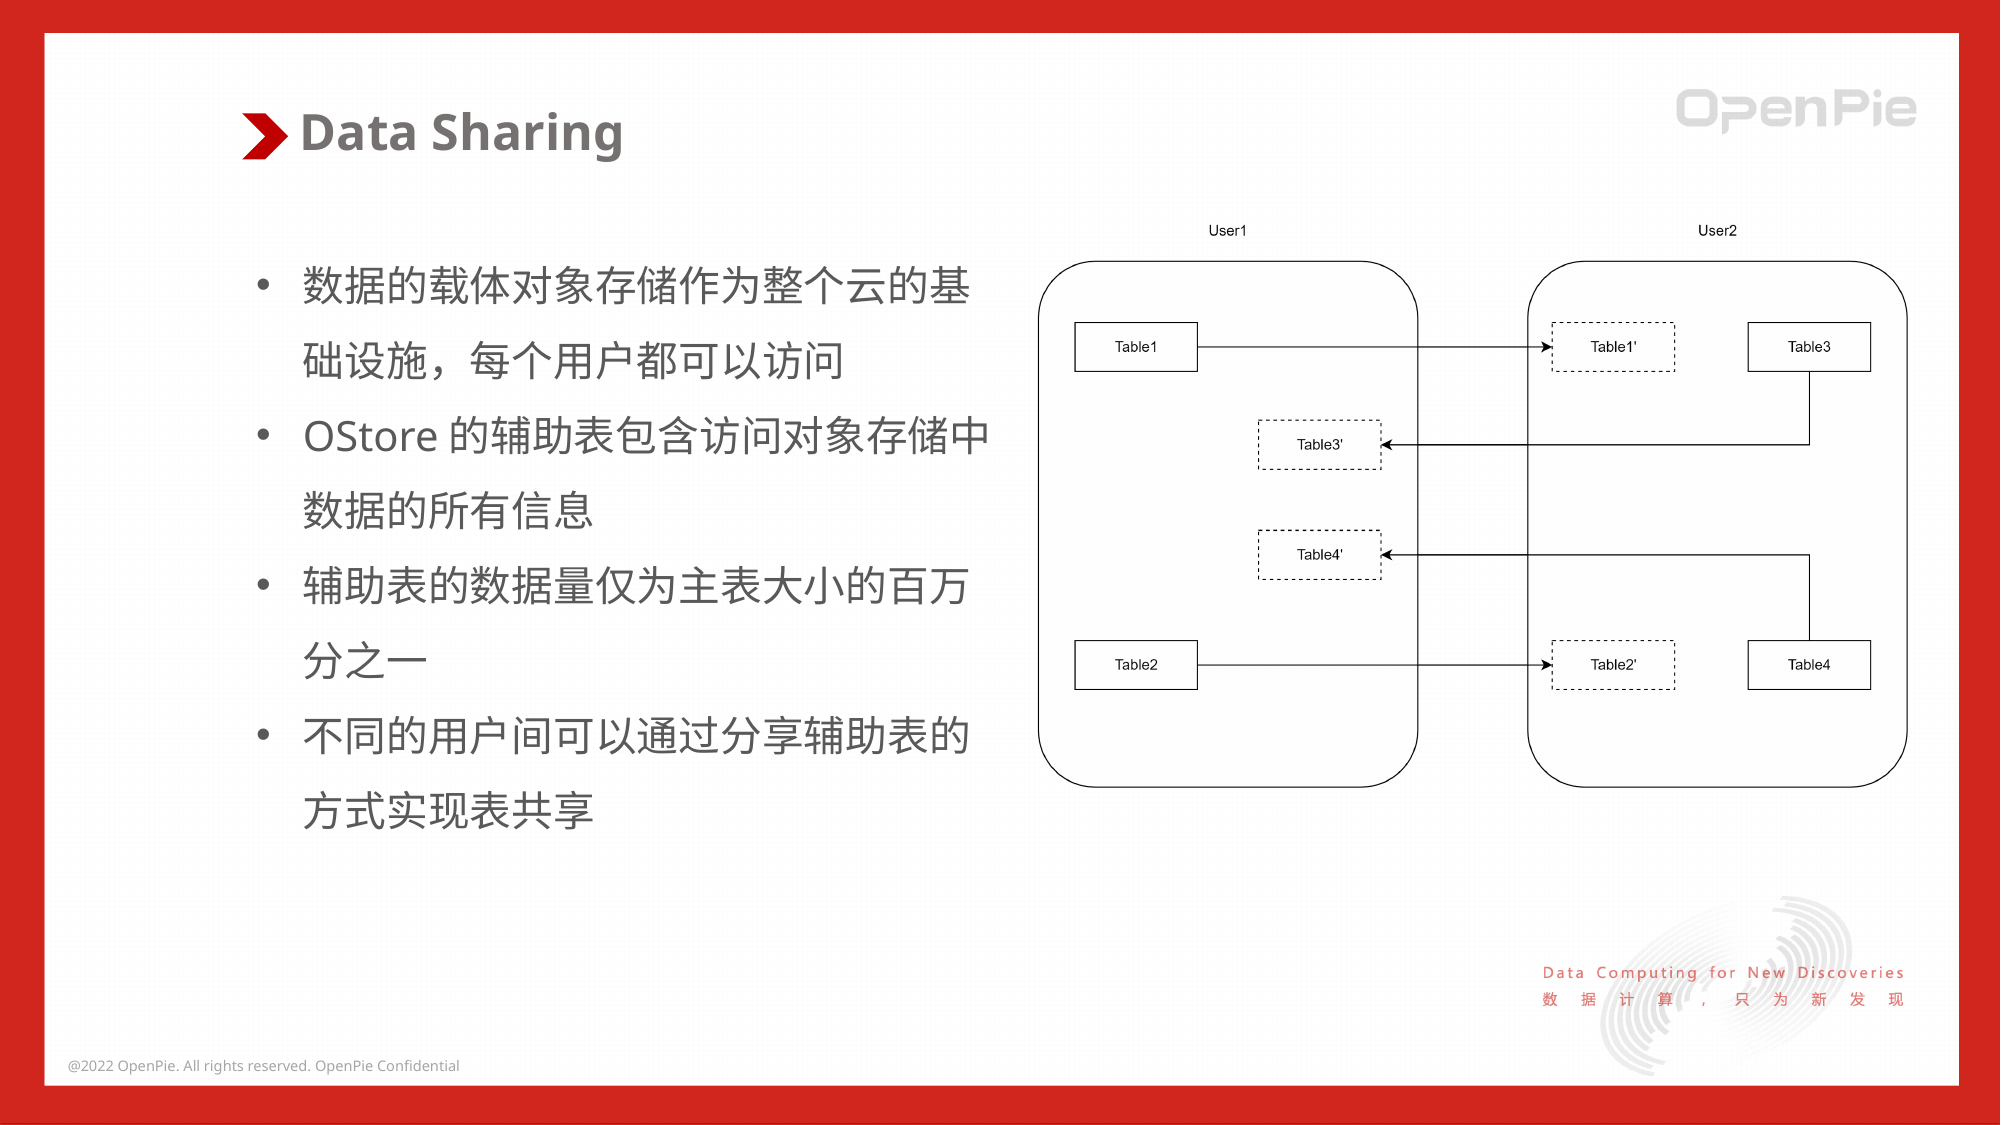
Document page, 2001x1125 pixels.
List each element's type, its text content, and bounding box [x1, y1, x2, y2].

text_box Data Sharing [284, 93, 817, 180]
text_box [239, 112, 290, 161]
picture [1, 0, 1999, 1125]
text_box 数据的载体对象存储作为整个云的基础设施，每个用户都可以访问 OStore的辅助表包含访问对象存储中数据的所有信息 辅助表的数据量仅为主表大小的百万分之一 不同的用户间可以通过分享辅助表的方式实现表共享 [166, 227, 1020, 1125]
